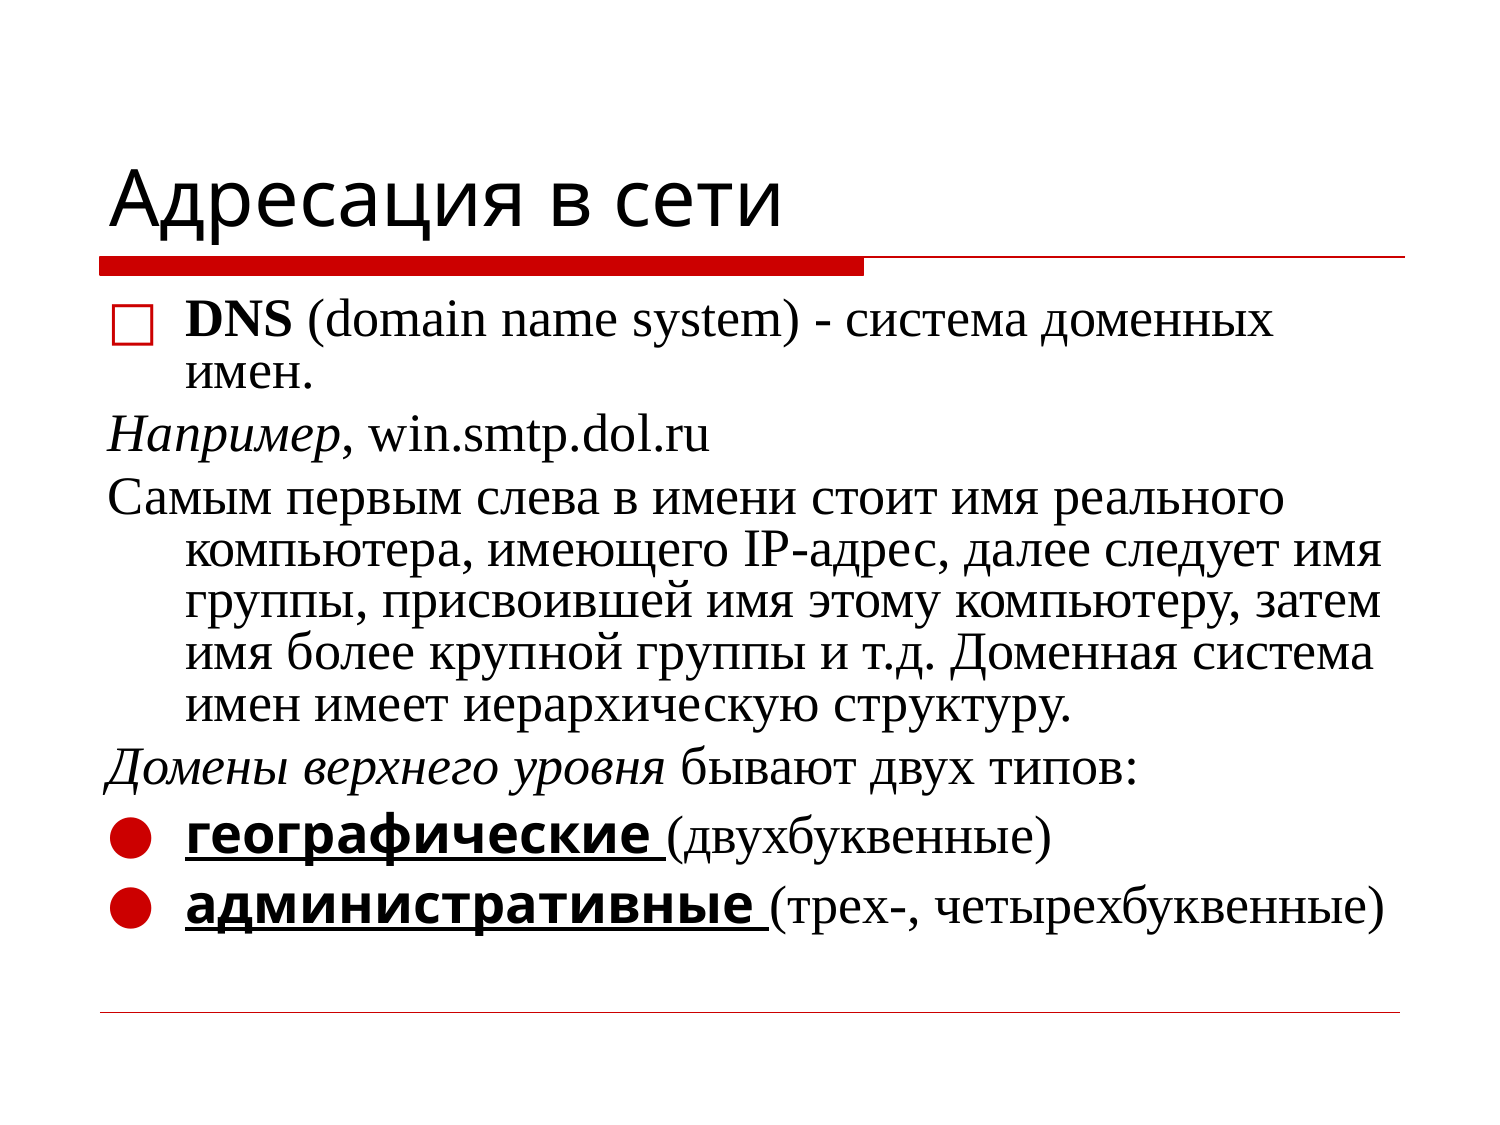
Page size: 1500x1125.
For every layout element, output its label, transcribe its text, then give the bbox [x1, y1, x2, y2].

title Адресация в сети [94, 50, 1407, 250]
list DNS (domain name system) - система доменных имен. Например, win.smtp.dol.ru Самым первым слева в имени стоит имя реального компьютера, имеющего IP-адрес, далее следует имя группы, присвоившей имя этому компьютеру, затем имя более крупной группы и т.д. Доменная система имен имеет иерархическую структуру. Домены верхнего уровня бывают двух типов: географические (двухбуквенные) административные (трех-, четырехбуквенные) [92, 287, 1406, 988]
